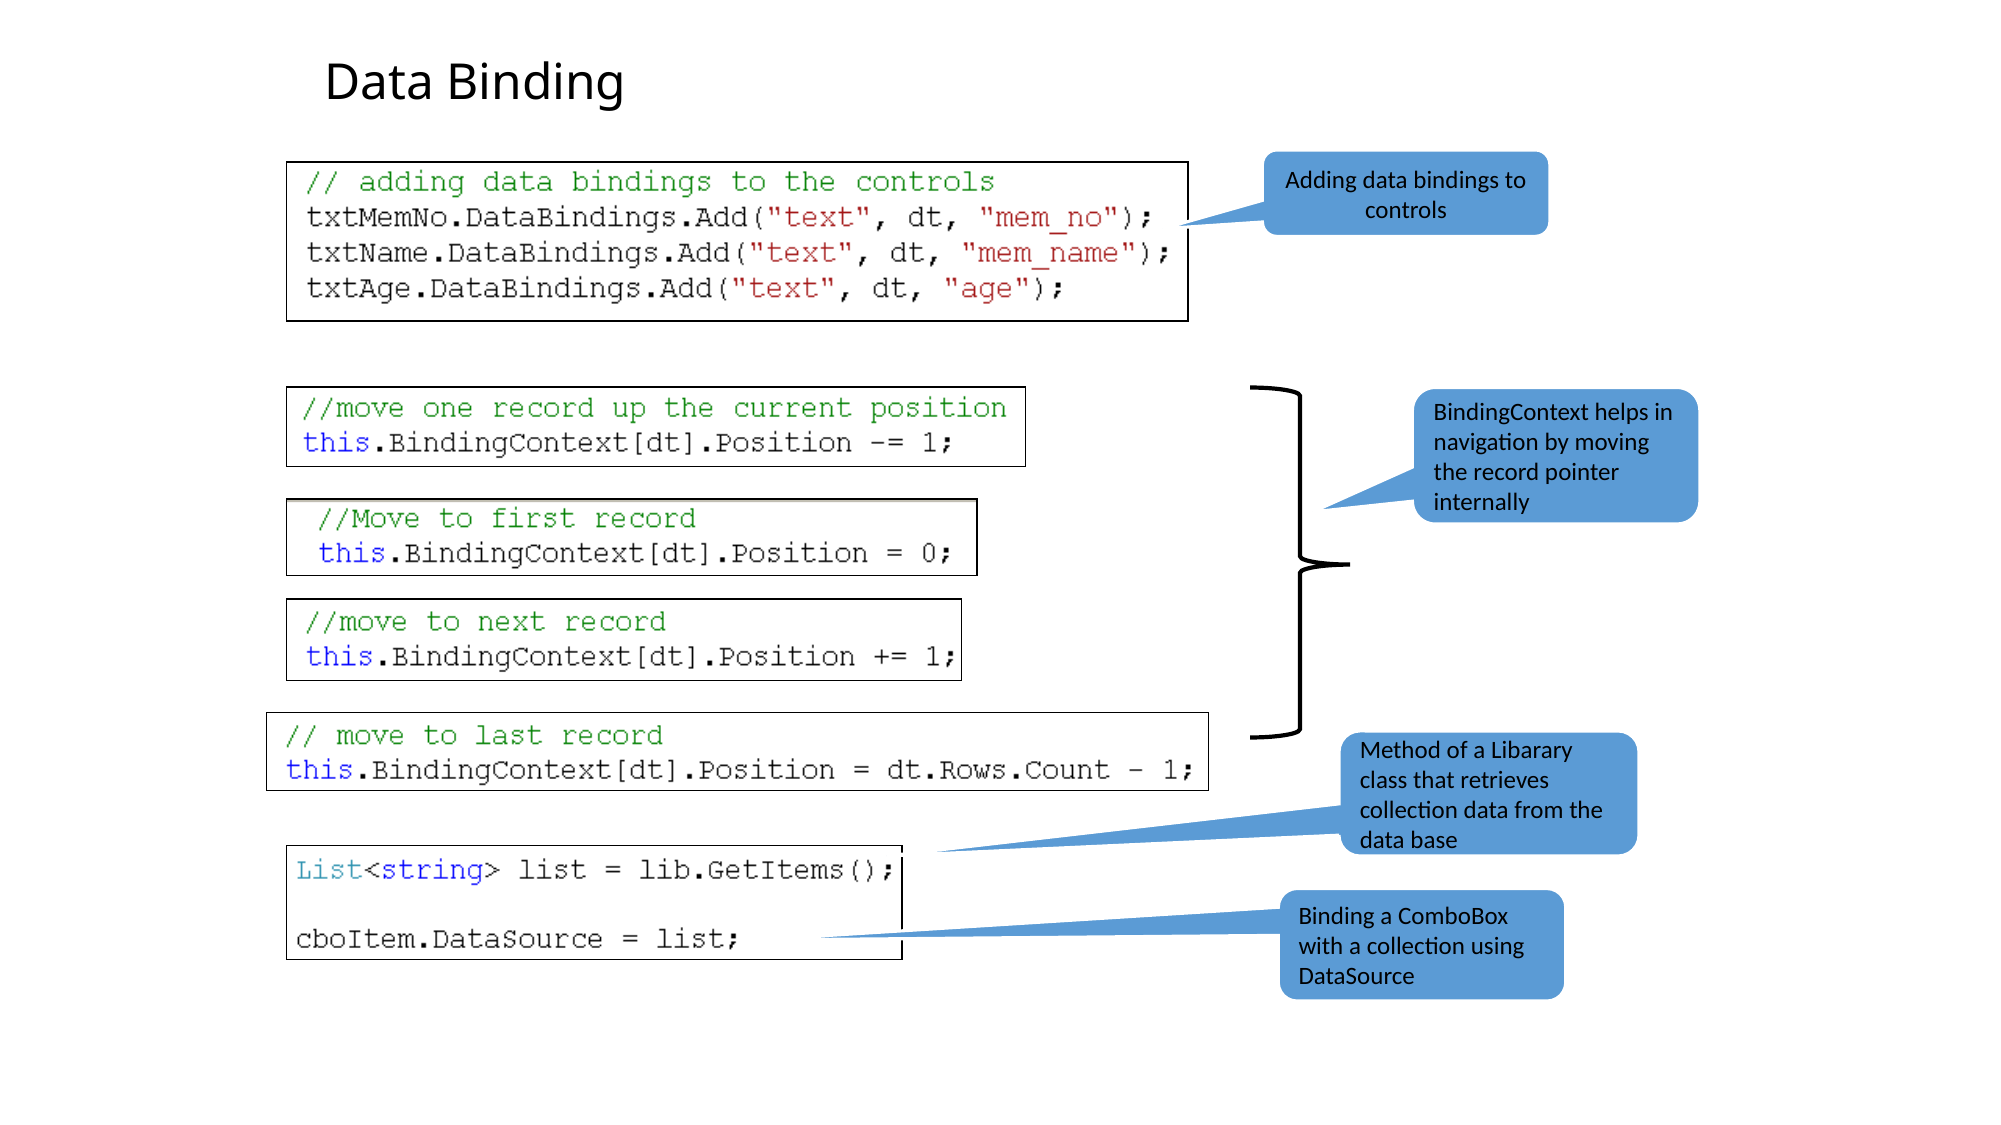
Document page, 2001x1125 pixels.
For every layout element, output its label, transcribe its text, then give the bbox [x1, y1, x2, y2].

picture [287, 599, 961, 680]
text_box Adding data bindings to controls [1188, 148, 1552, 238]
picture [287, 162, 1188, 320]
text_box Method of a Libarary class that retrieves collection data from the data base [902, 729, 1641, 858]
text_box Binding a ComboBox with a collection using DataSource [902, 886, 1568, 1003]
picture [287, 499, 977, 575]
picture [287, 846, 902, 959]
title Data Binding [309, 49, 1423, 118]
picture [287, 387, 1025, 466]
picture [267, 713, 1208, 790]
text_box [1250, 386, 1351, 739]
text_box BindingContext helps in navigation by moving the record pointer internally [1311, 385, 1702, 526]
